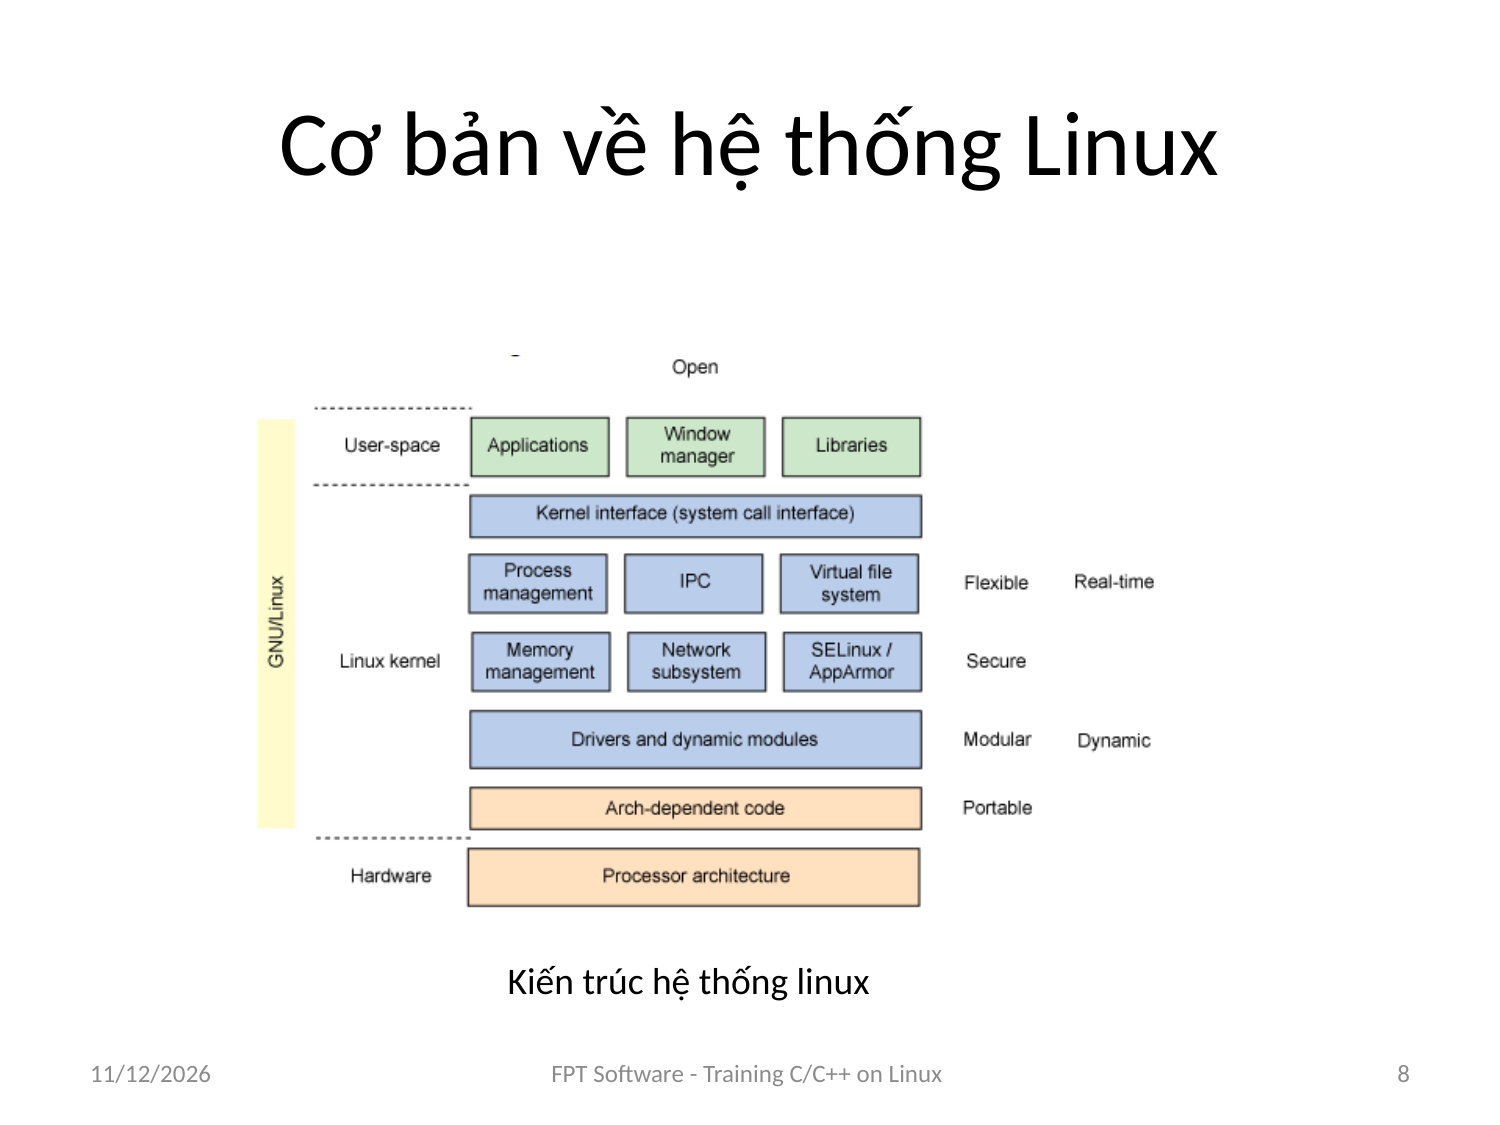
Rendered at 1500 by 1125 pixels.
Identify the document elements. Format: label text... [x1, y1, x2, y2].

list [181, 355, 1319, 912]
slide_number 8 [1074, 1042, 1425, 1103]
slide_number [75, 1042, 425, 1103]
footer FPT Software - Training C/C++ on Linux [512, 1042, 988, 1103]
text_box Kiến trúc hệ thống linux [492, 949, 885, 1010]
title Cơ bản về hệ thống Linux [75, 45, 1425, 233]
